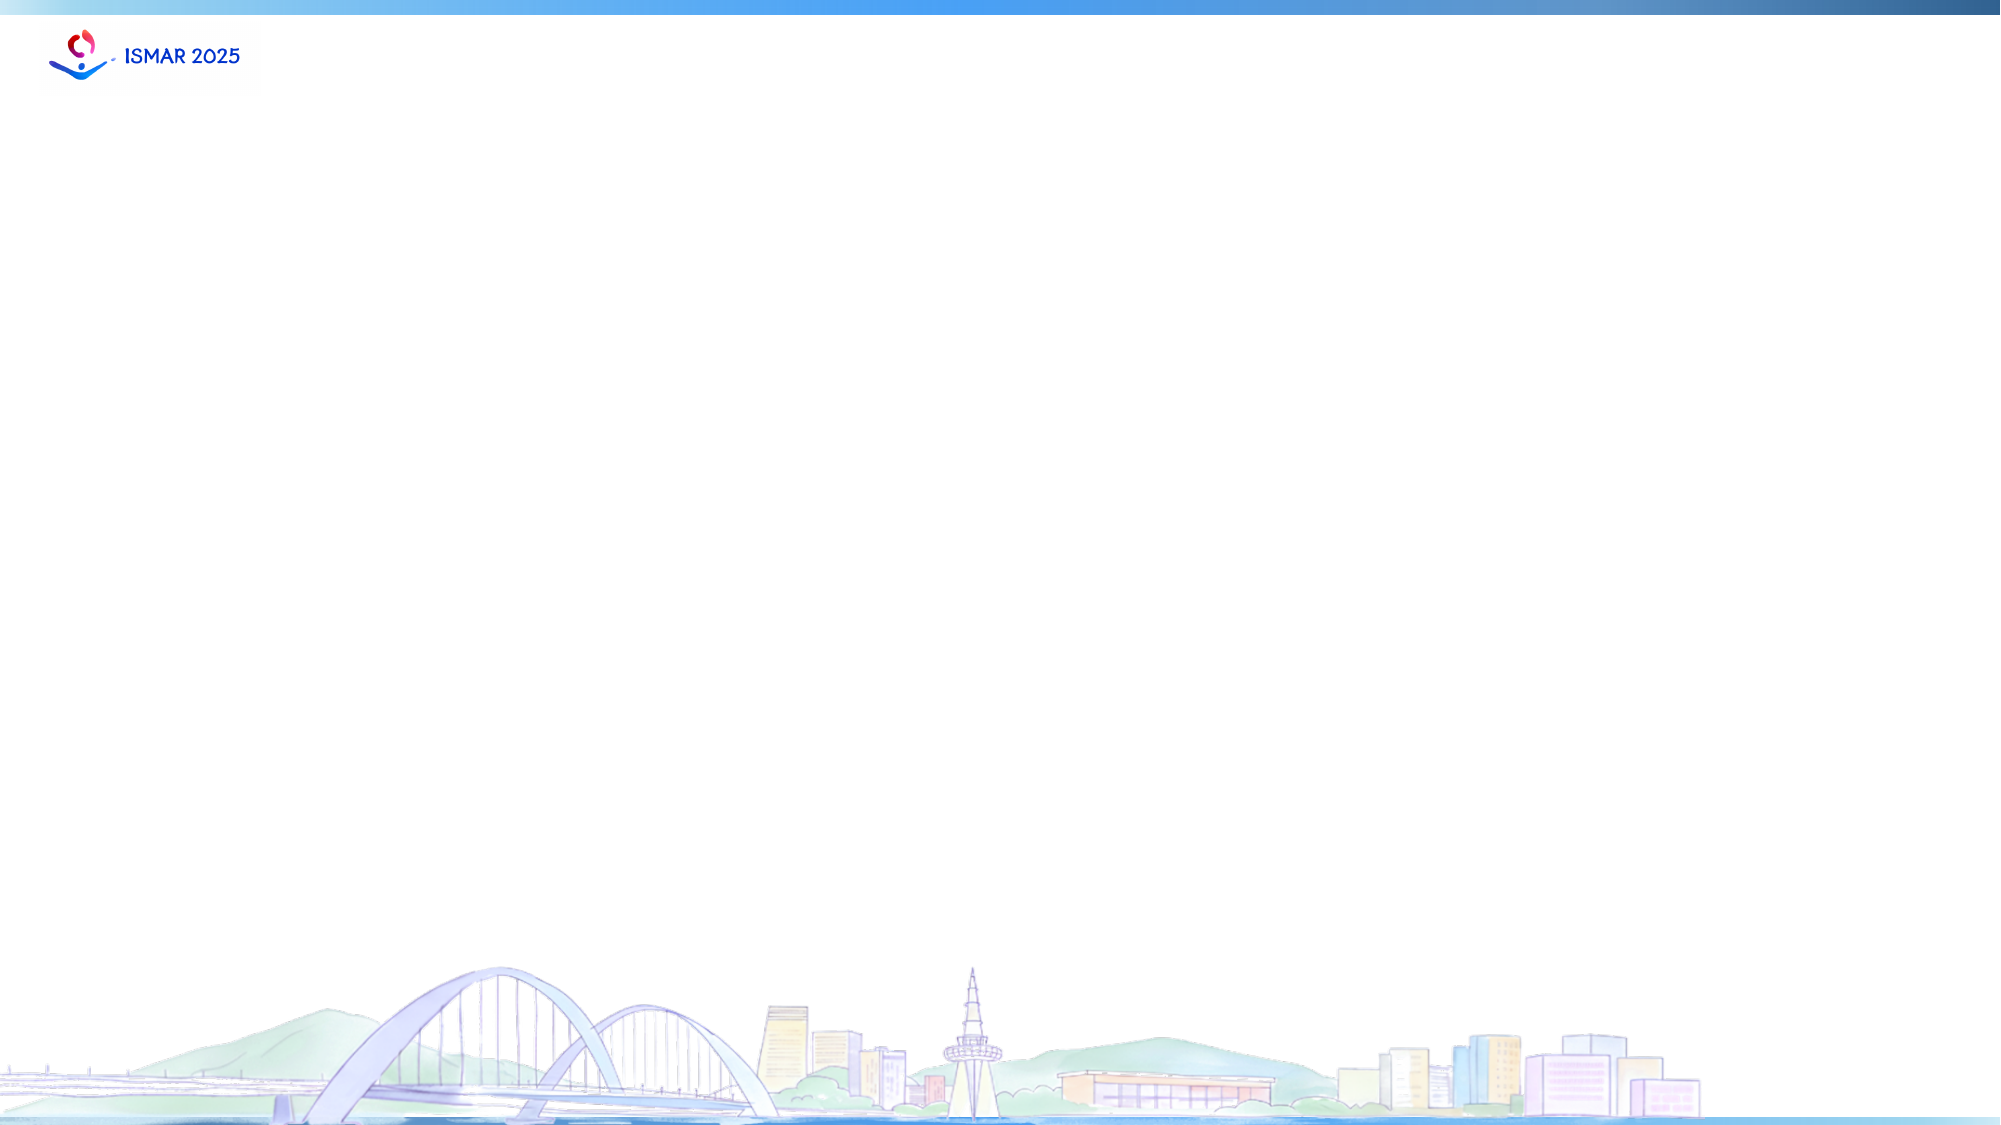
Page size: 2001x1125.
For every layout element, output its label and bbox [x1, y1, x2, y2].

picture [39, 20, 261, 97]
picture [0, 0, 2000, 16]
picture [0, 951, 2000, 1125]
